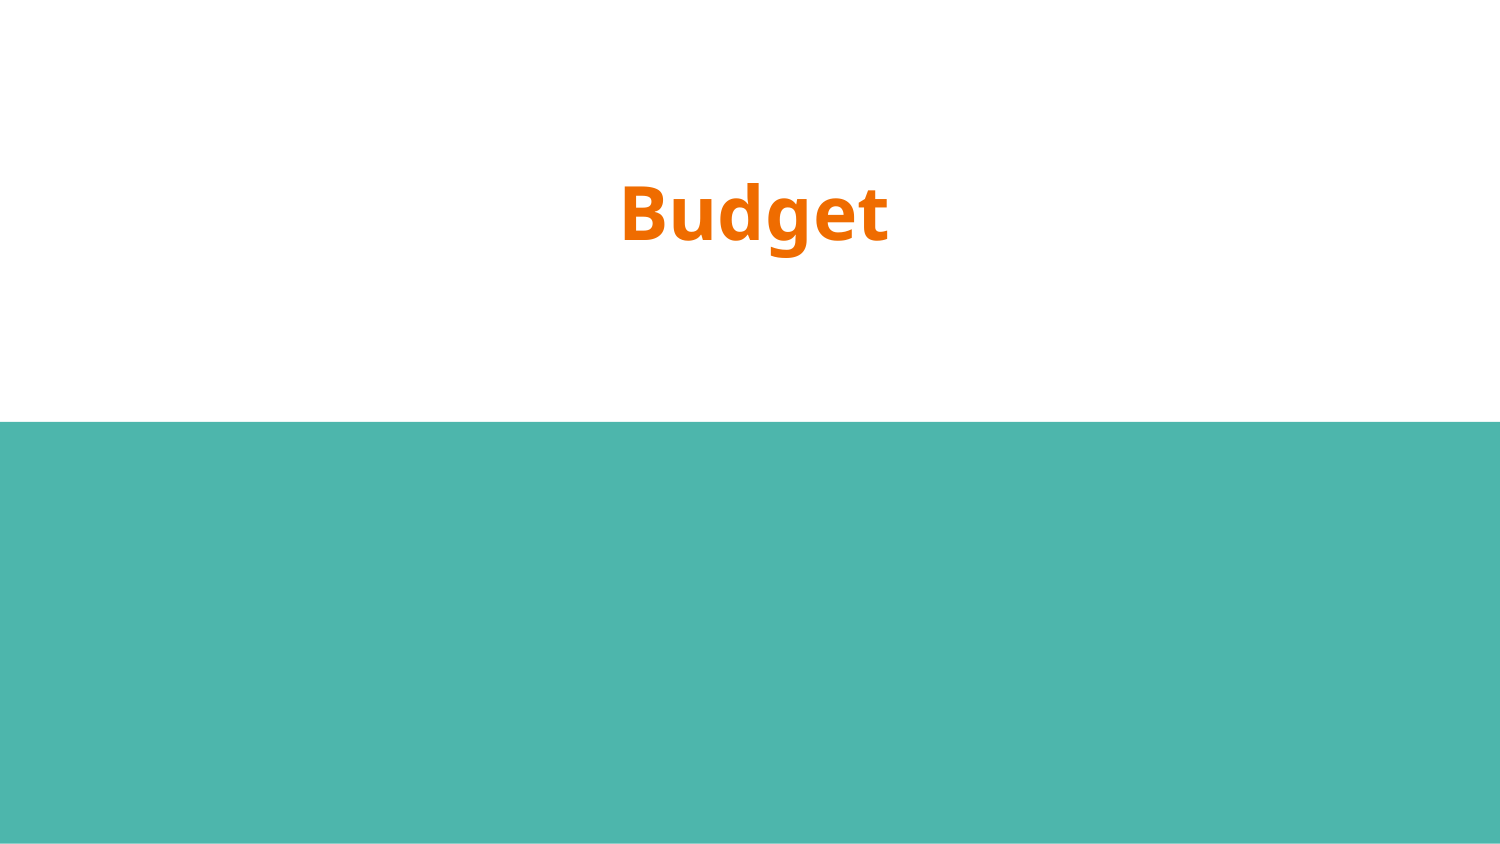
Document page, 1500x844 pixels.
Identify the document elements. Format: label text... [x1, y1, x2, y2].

title Budget [51, 133, 1458, 289]
